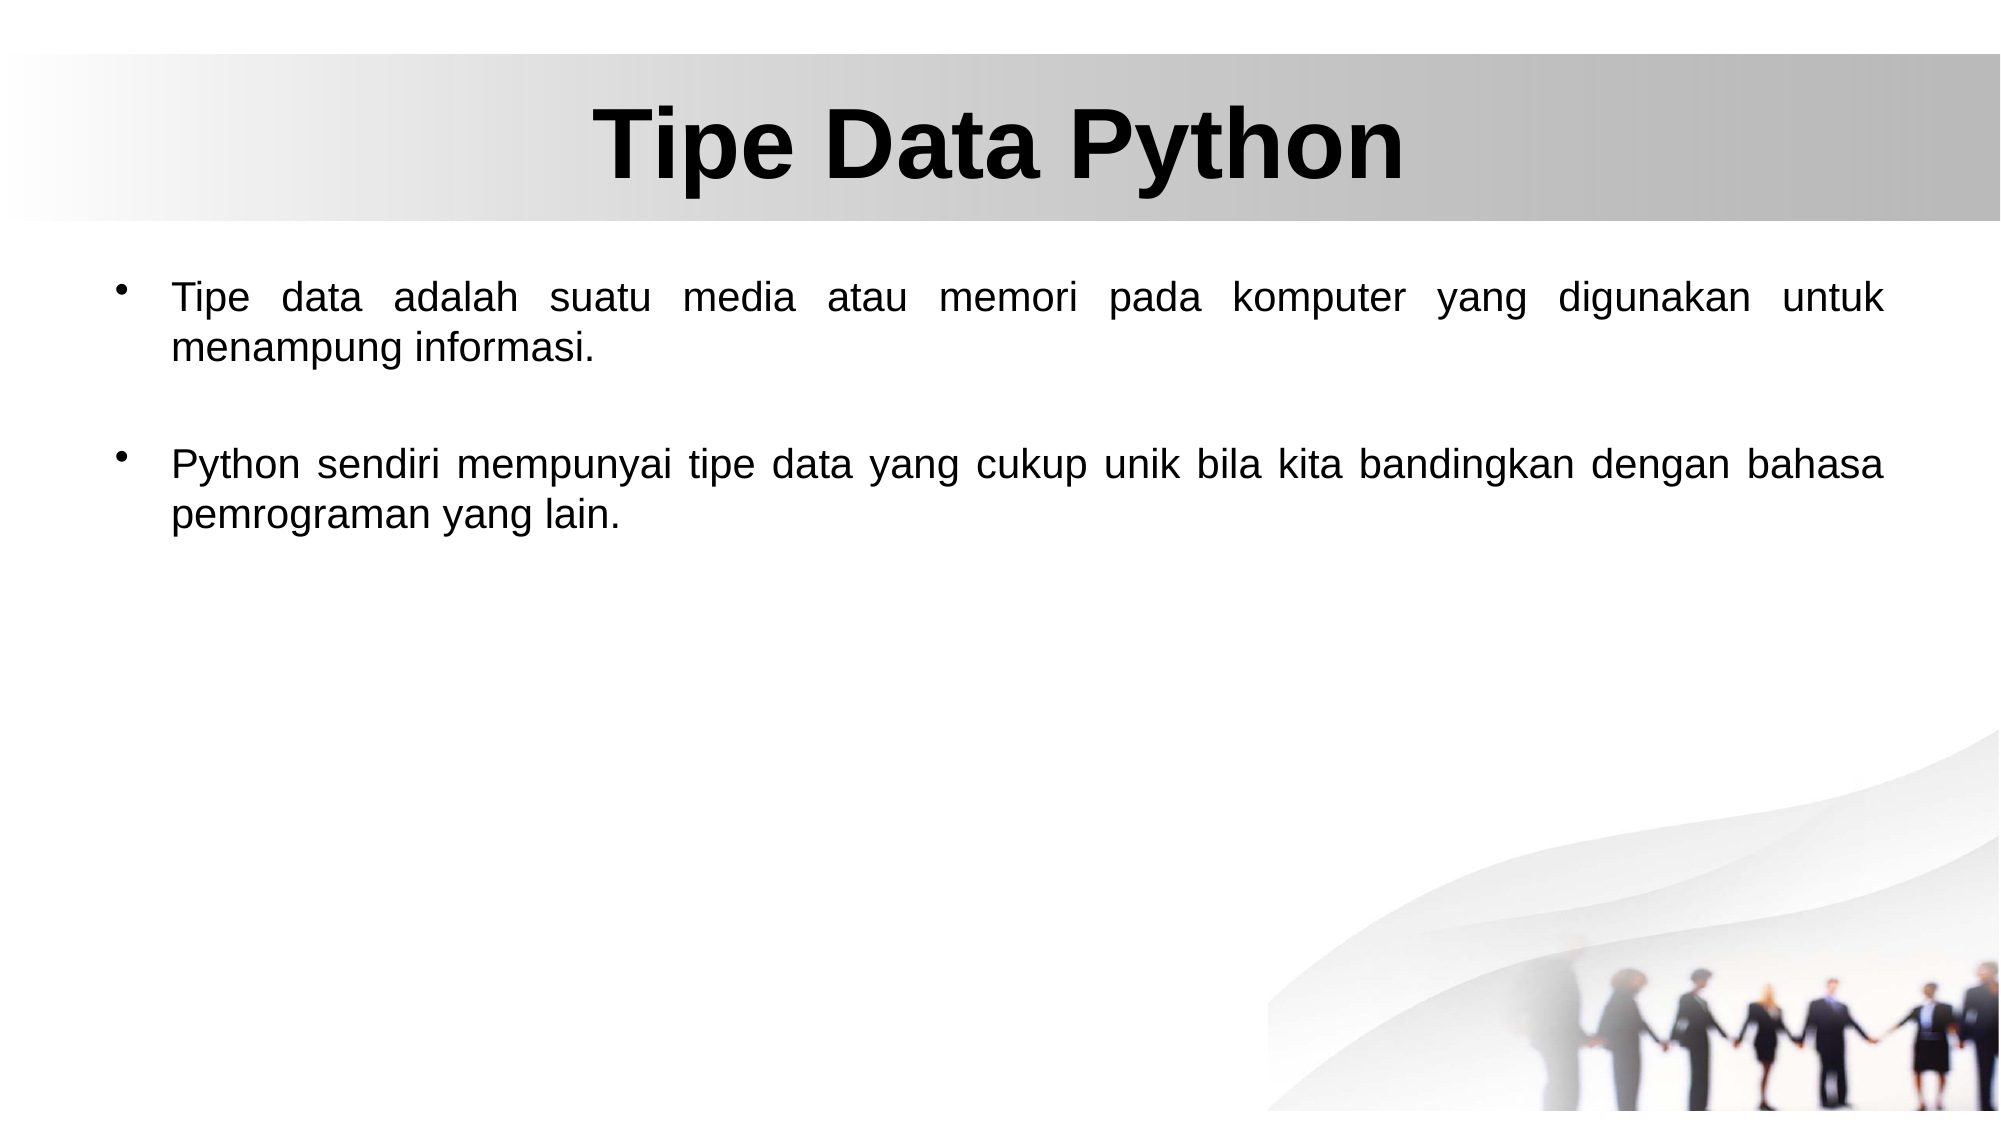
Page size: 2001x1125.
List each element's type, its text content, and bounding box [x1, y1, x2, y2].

title Tipe Data Python [99, 44, 1901, 233]
picture [1268, 728, 1999, 1111]
list Tipe data adalah suatu media atau memori pada komputer yang digunakan untuk menampung informasi. Python sendiri mempunyai tipe data yang cukup unik bila kita bandingkan dengan bahasa pemrograman yang lain. [99, 262, 1901, 1006]
